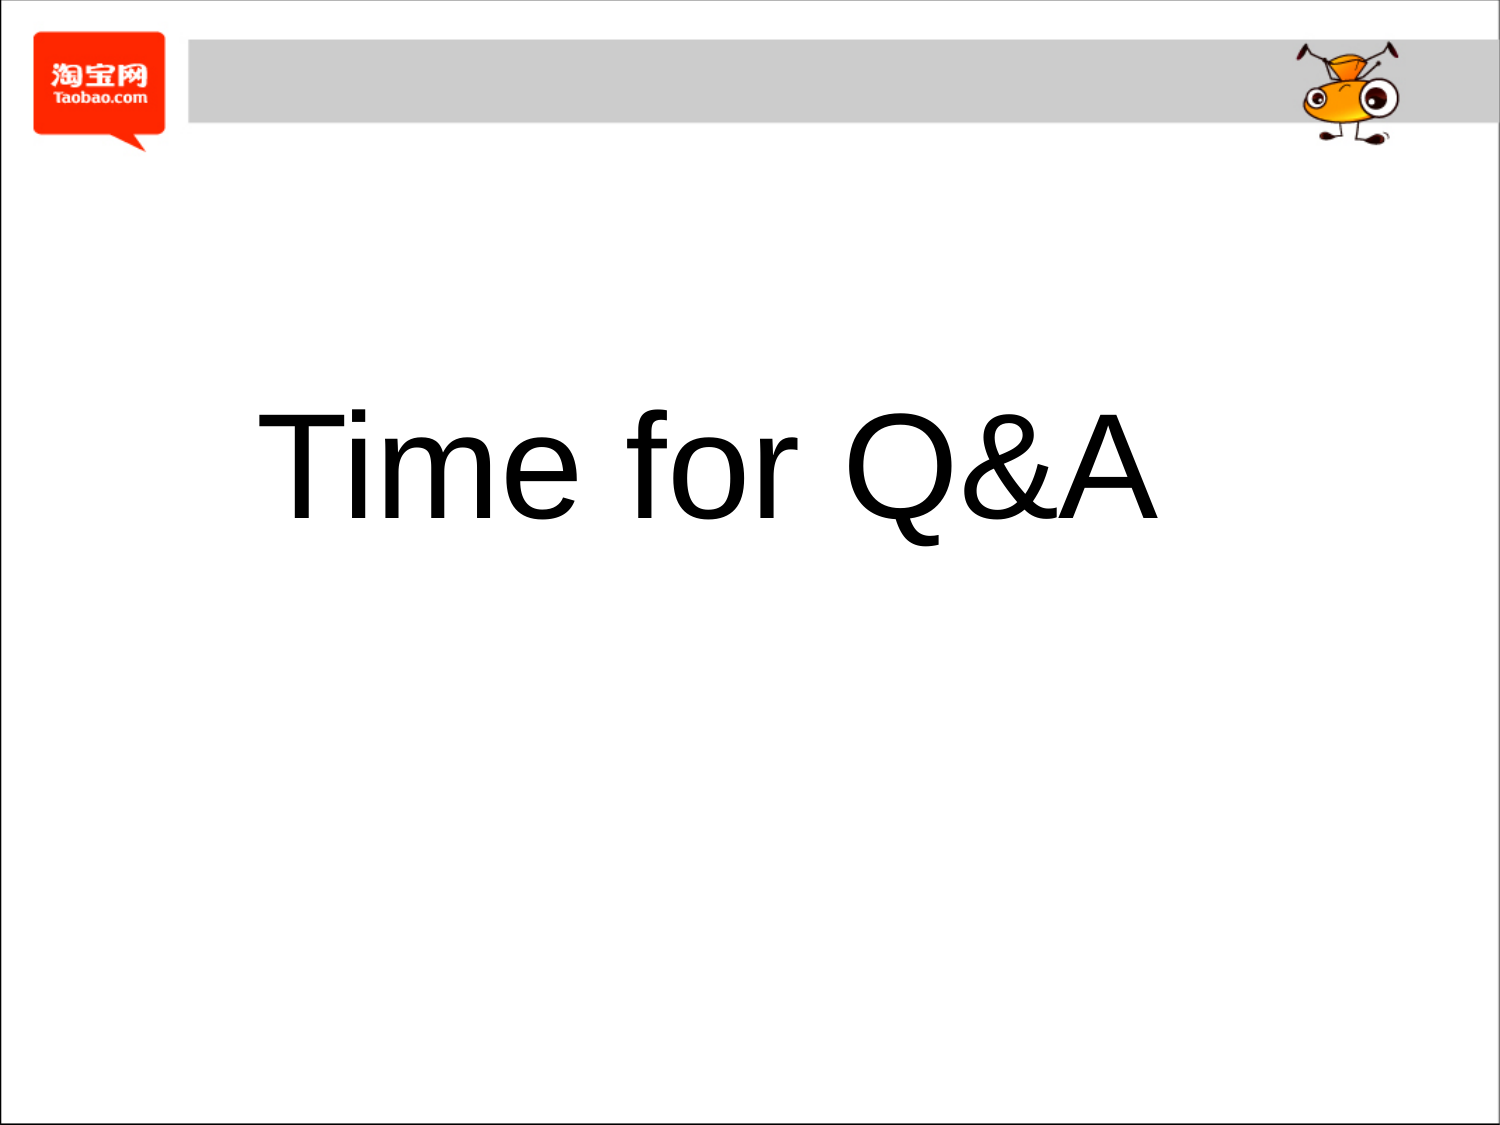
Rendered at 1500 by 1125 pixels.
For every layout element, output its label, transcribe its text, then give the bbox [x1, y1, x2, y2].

picture [0, 0, 1500, 1125]
text_box Time for Q&A [242, 361, 1317, 557]
